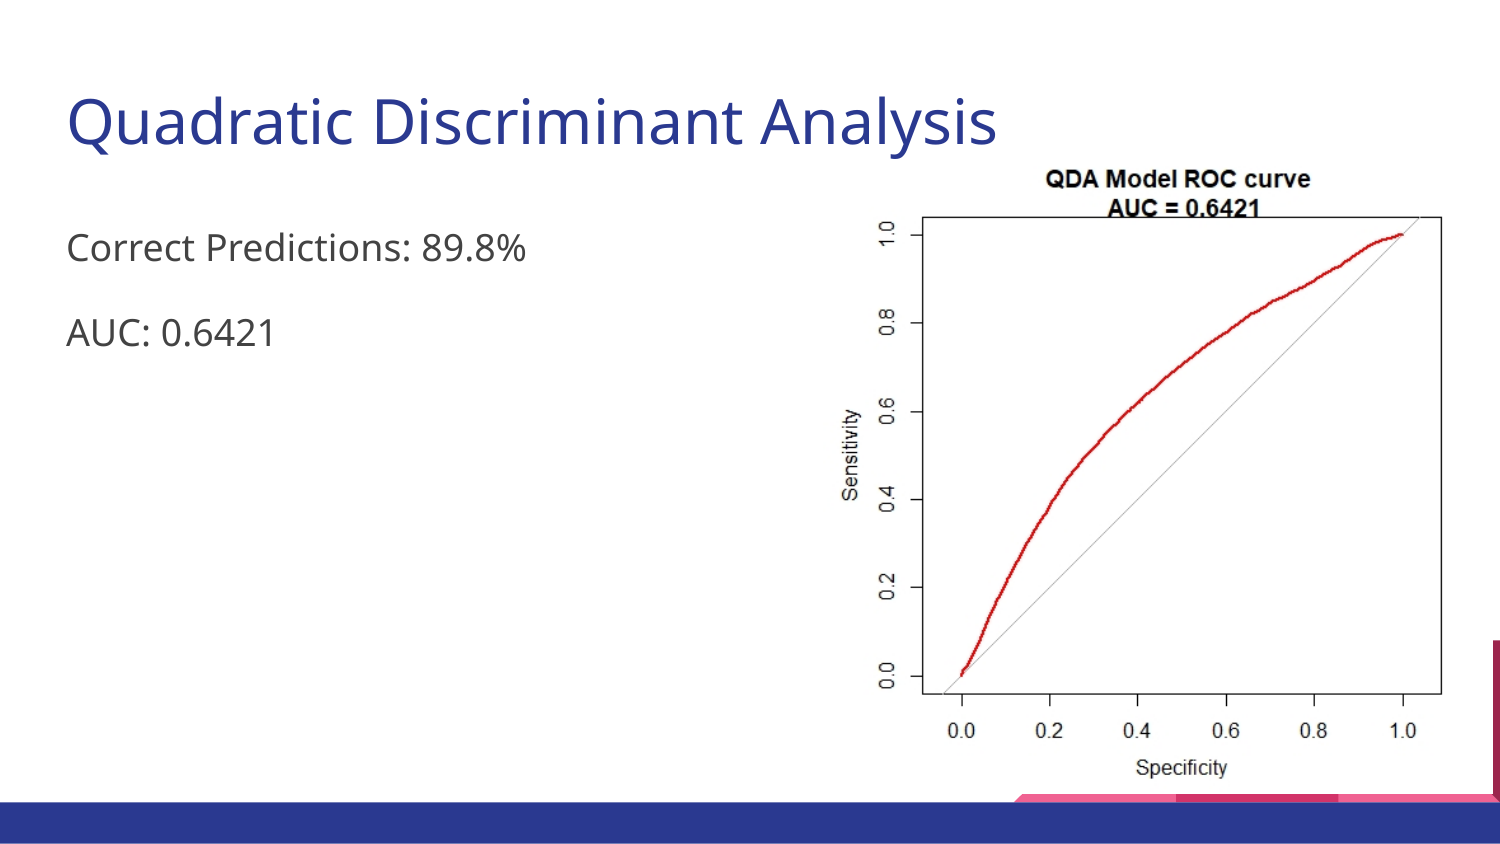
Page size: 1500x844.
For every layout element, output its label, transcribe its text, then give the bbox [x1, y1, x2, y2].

list Correct Predictions: 89.8% AUC: 0.6421 [51, 201, 818, 750]
picture [823, 166, 1493, 794]
title Quadratic Discriminant Analysis [51, 67, 1449, 167]
